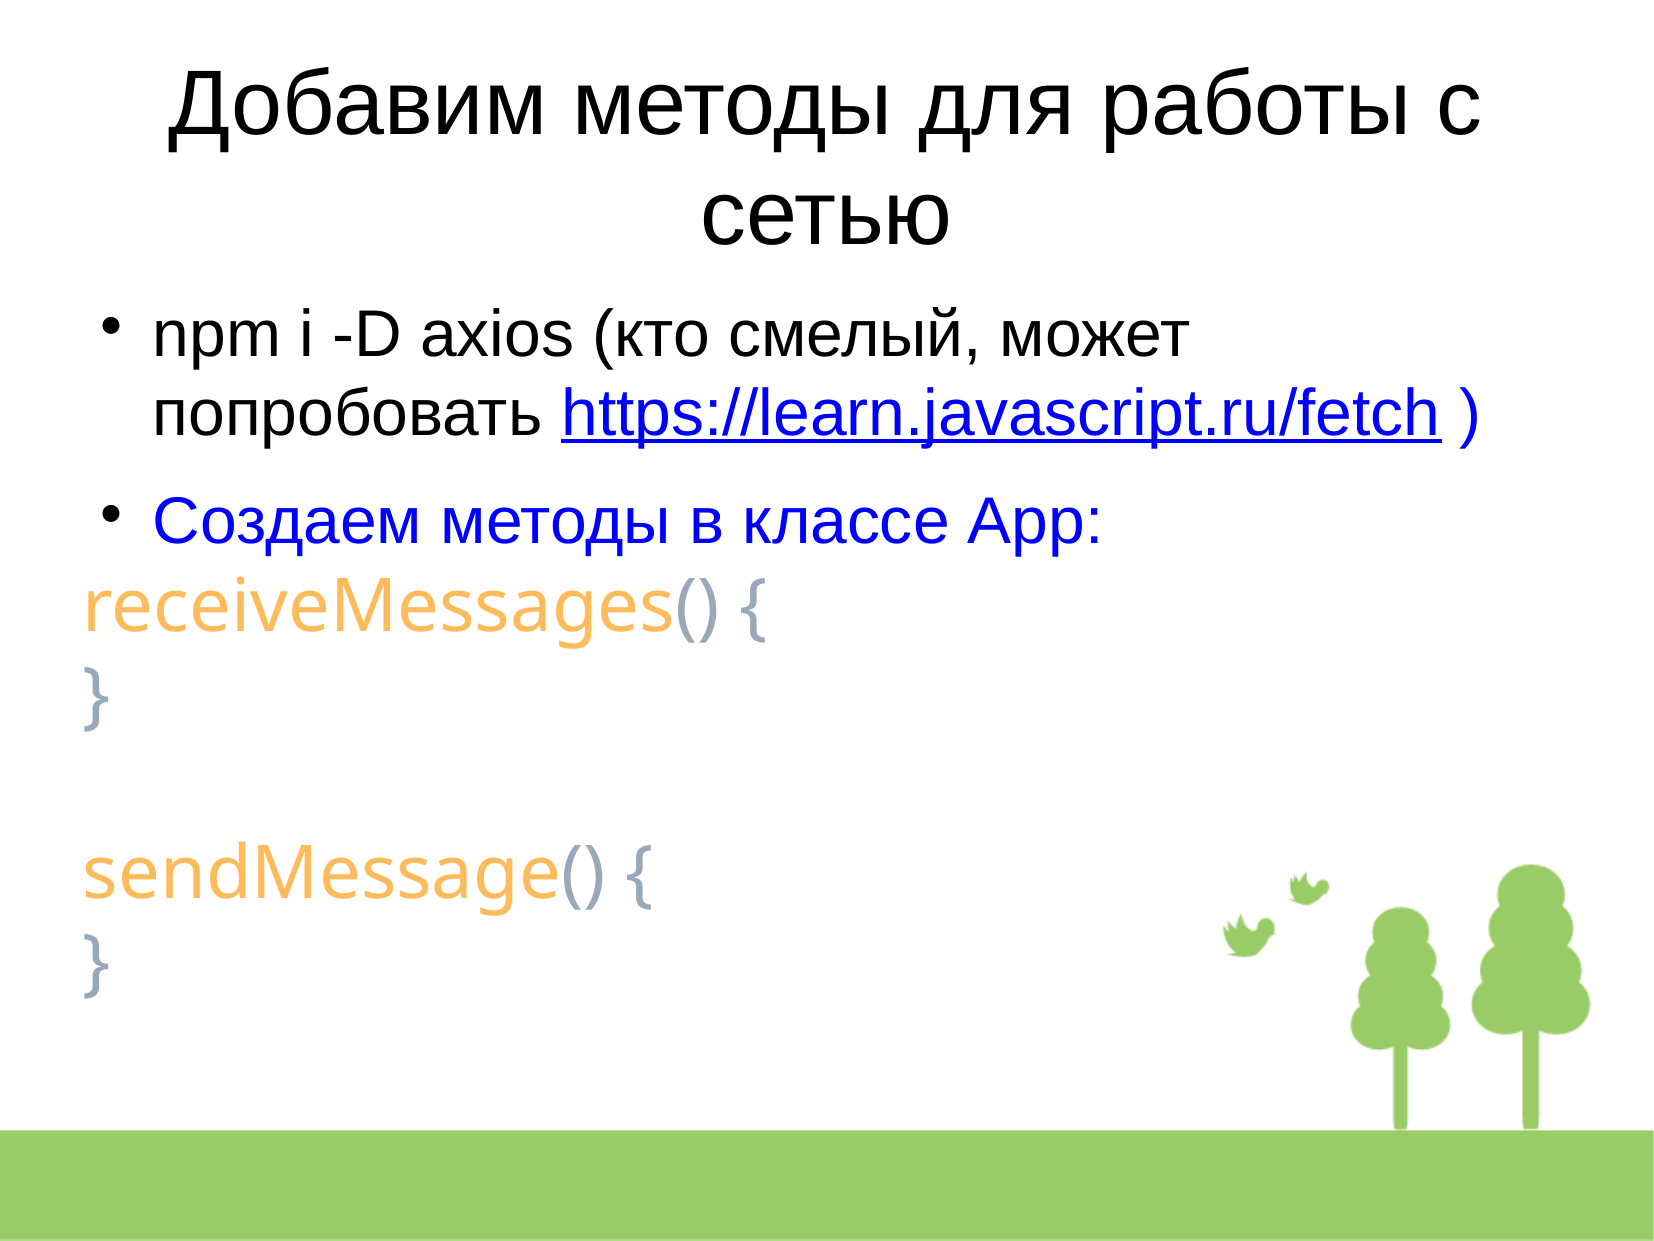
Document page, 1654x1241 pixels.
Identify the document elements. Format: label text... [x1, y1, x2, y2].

text_box Добавим методы для работы с сетью [82, 49, 1571, 257]
text_box npm i -D axios (кто смелый, может попробовать https://learn.javascript.ru/fetch ) Создаем методы в классе App: receiveMessages() { } sendMessage() { } [82, 290, 1571, 1010]
picture [0, 0, 1654, 1241]
